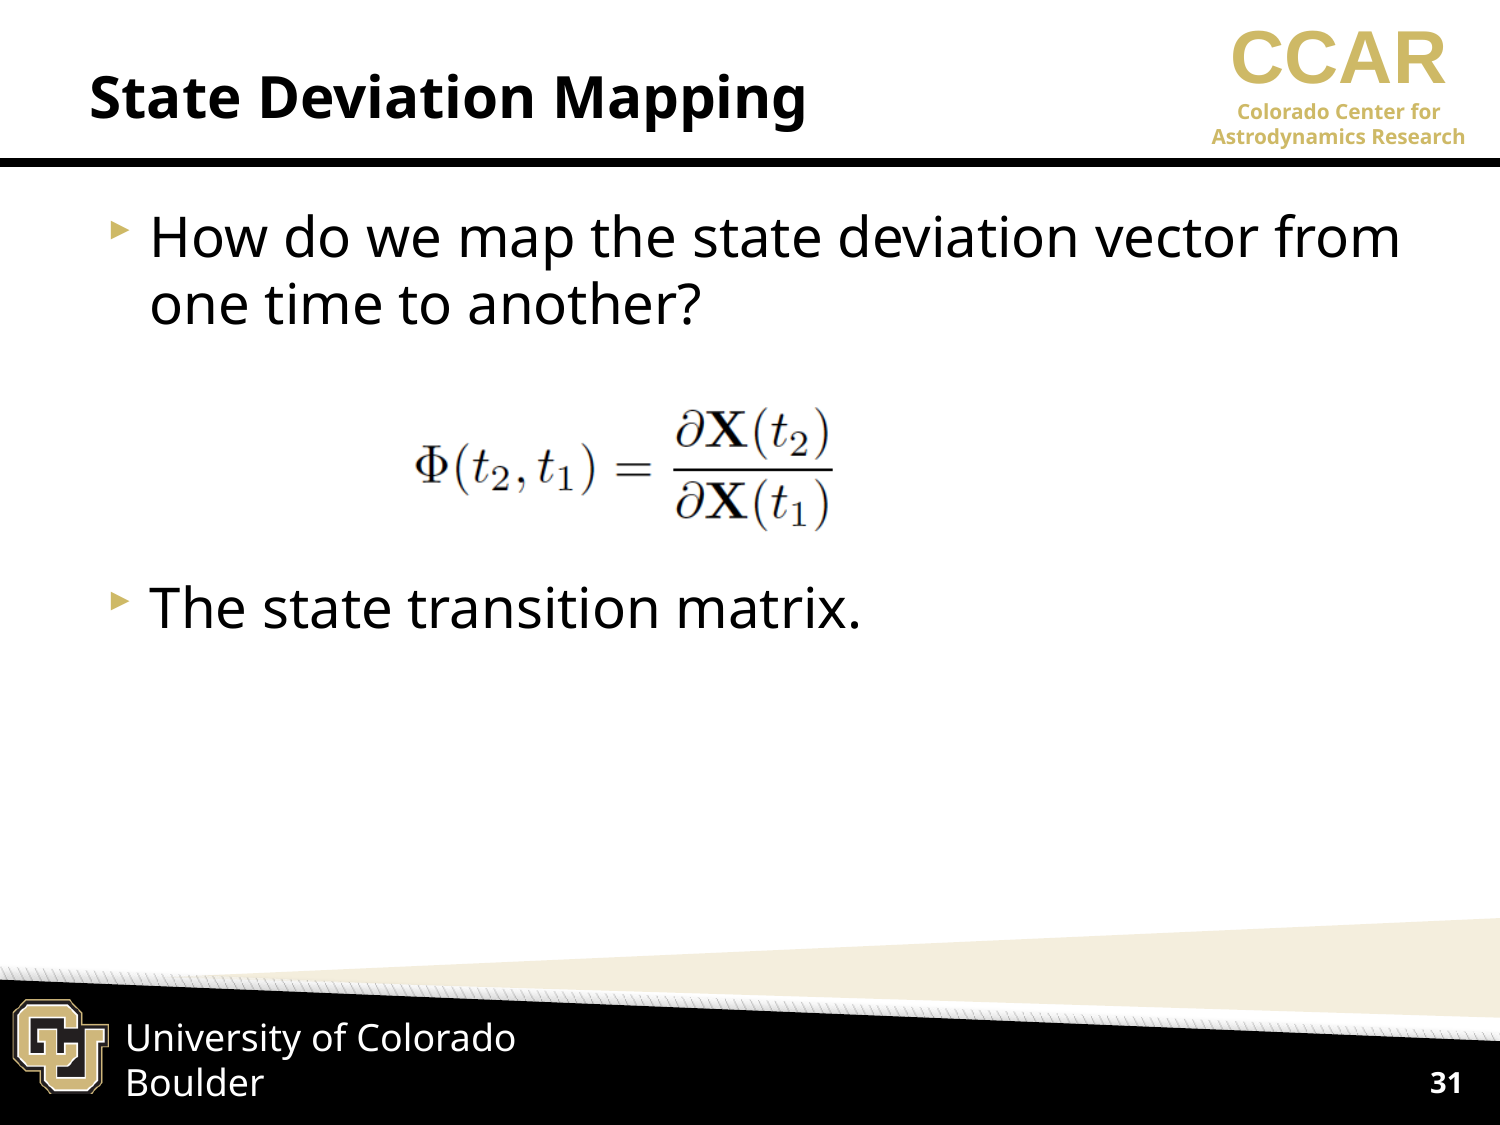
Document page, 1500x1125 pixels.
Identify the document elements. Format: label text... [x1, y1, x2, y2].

slide_number 31 [1404, 1051, 1479, 1112]
list How do we map the state deviation vector from one time to another? The state transition matrix. [75, 193, 1425, 963]
picture [394, 378, 838, 544]
title State Deviation Mapping [75, 37, 1200, 138]
